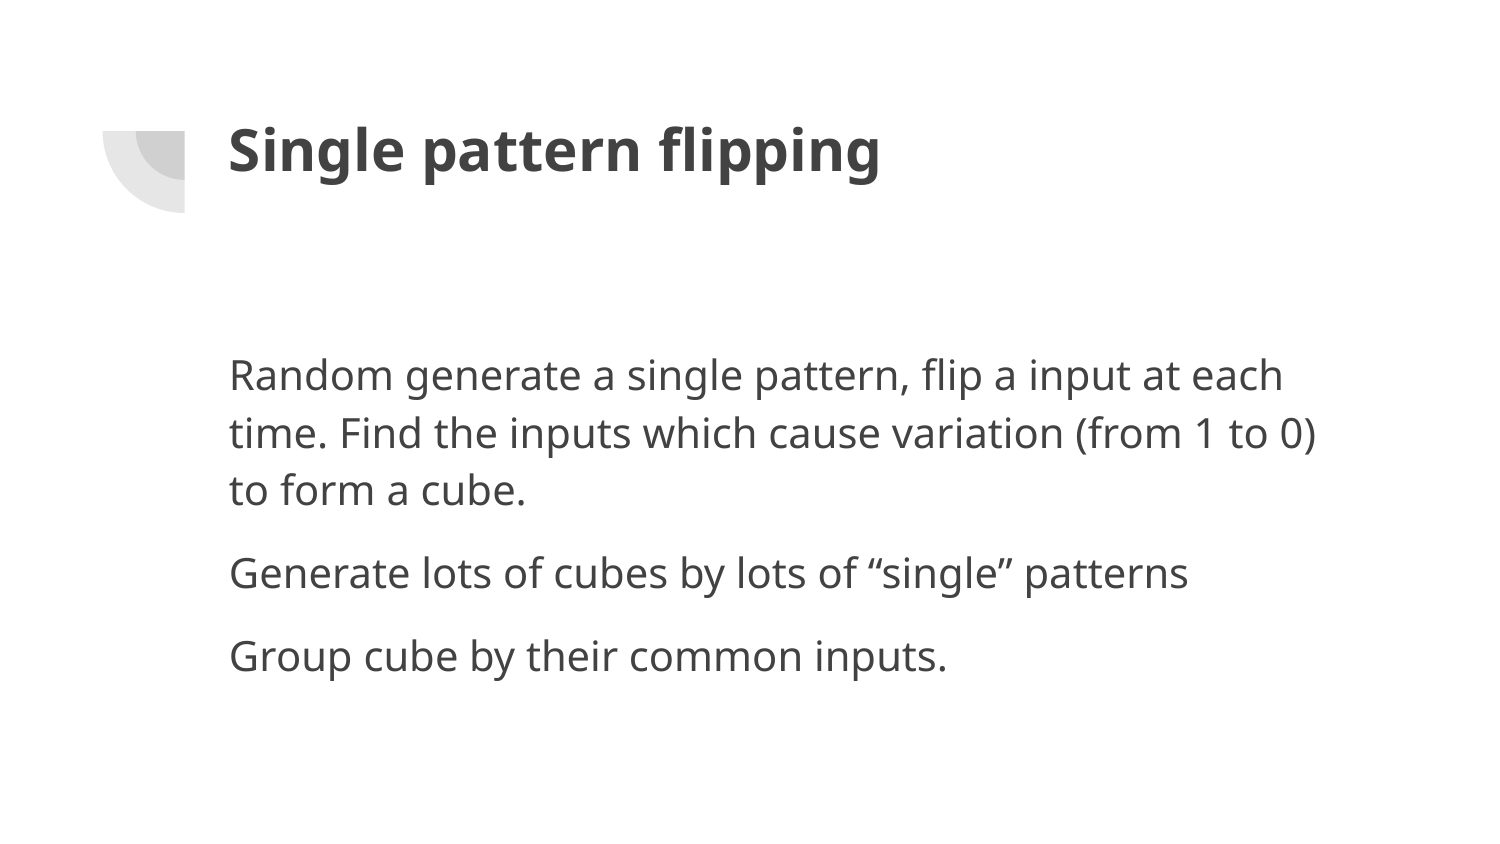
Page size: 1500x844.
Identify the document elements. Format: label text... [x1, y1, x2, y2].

title Single pattern flipping [213, 98, 1368, 263]
list Random generate a single pattern, flip a input at each time. Find the inputs which cause variation (from 1 to 0) to form a cube. Generate lots of cubes by lots of “single” patterns Group cube by their common inputs. [213, 326, 1368, 744]
